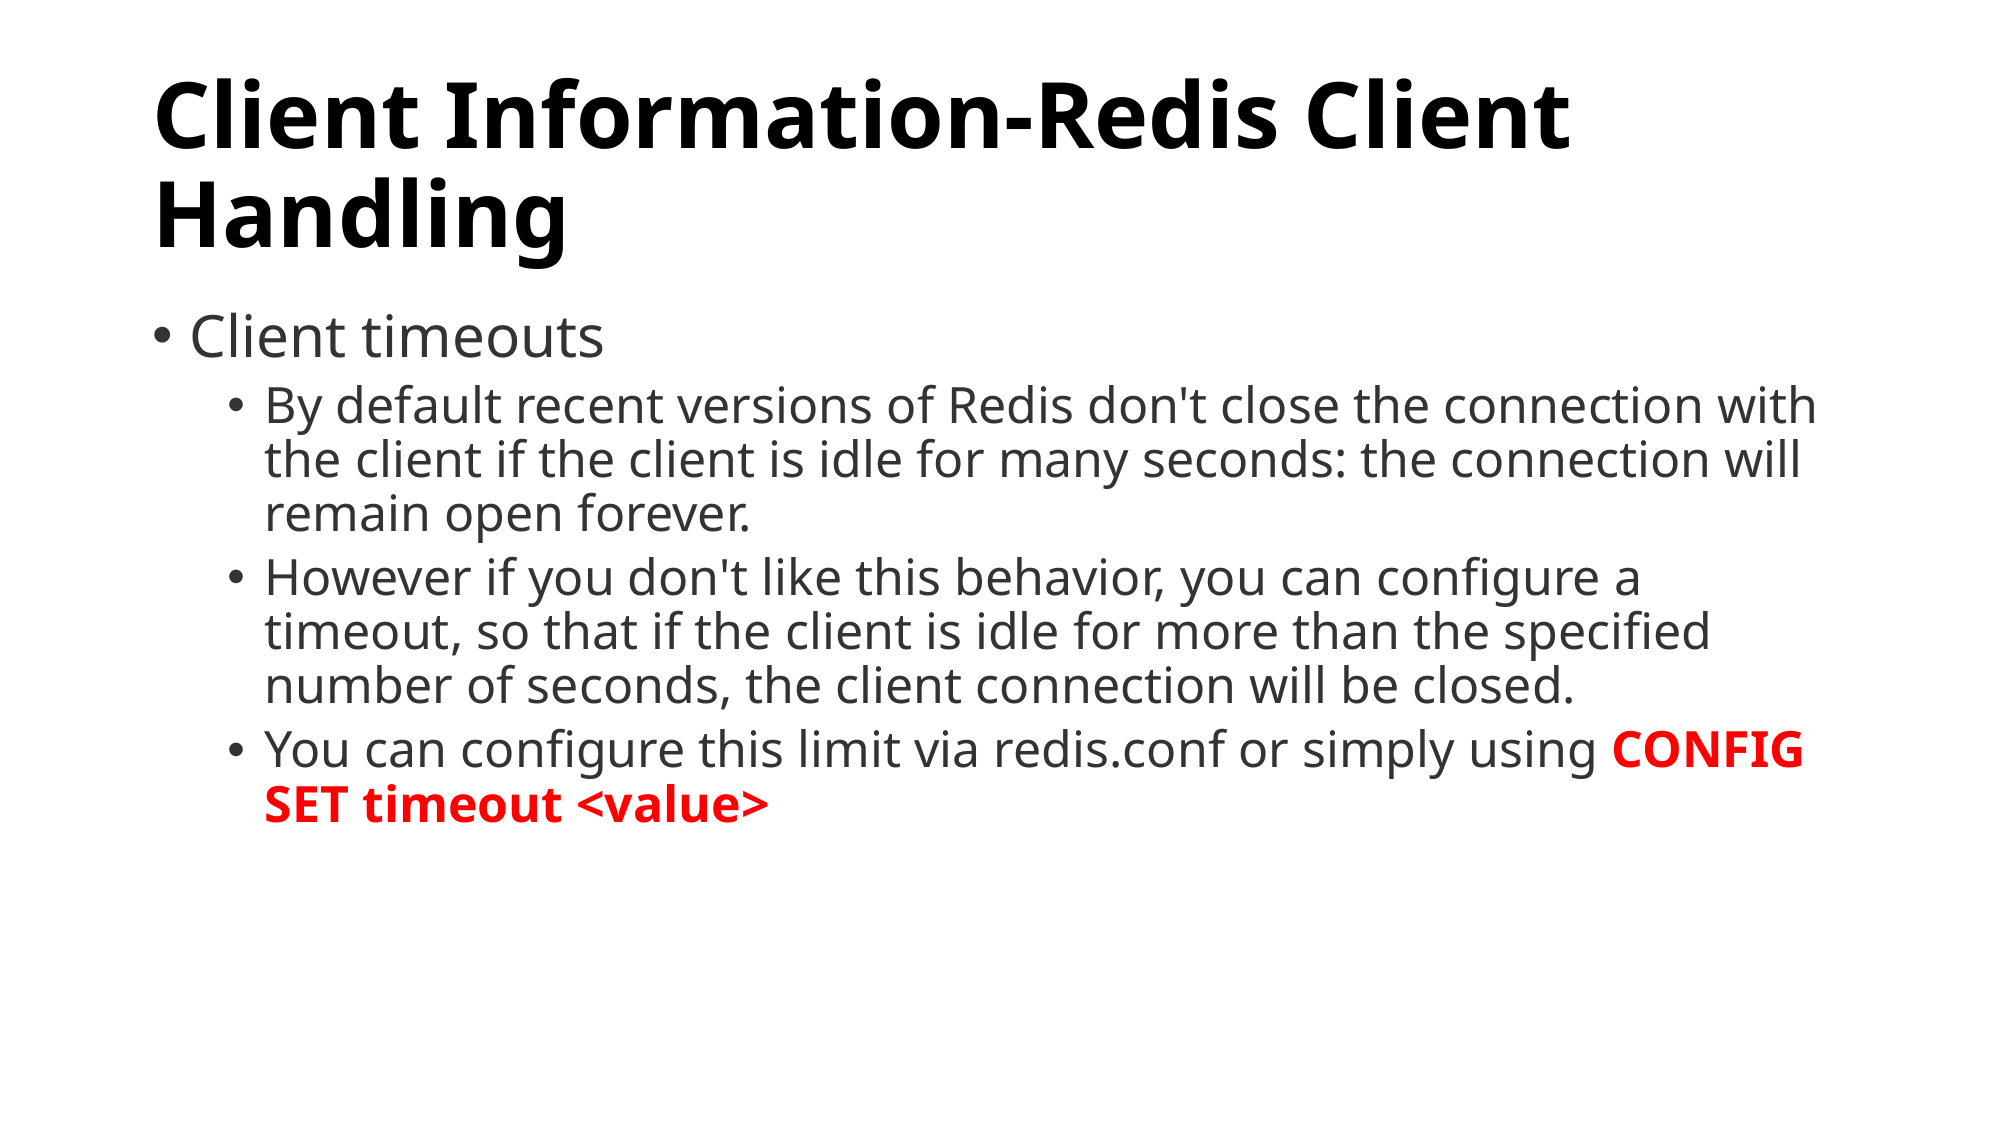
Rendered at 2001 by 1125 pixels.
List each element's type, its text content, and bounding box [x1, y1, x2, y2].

title Client Information-Redis Client Handling [137, 59, 1863, 278]
list Client timeouts By default recent versions of Redis don't close the connection with the client if the client is idle for many seconds: the connection will remain open forever. However if you don't like this behavior, you can configure a timeout, so that if the client is idle for more than the specified number of seconds, the client connection will be closed. You can configure this limit via redis.conf or simply using CONFIG SET timeout <value> [137, 299, 1863, 1014]
